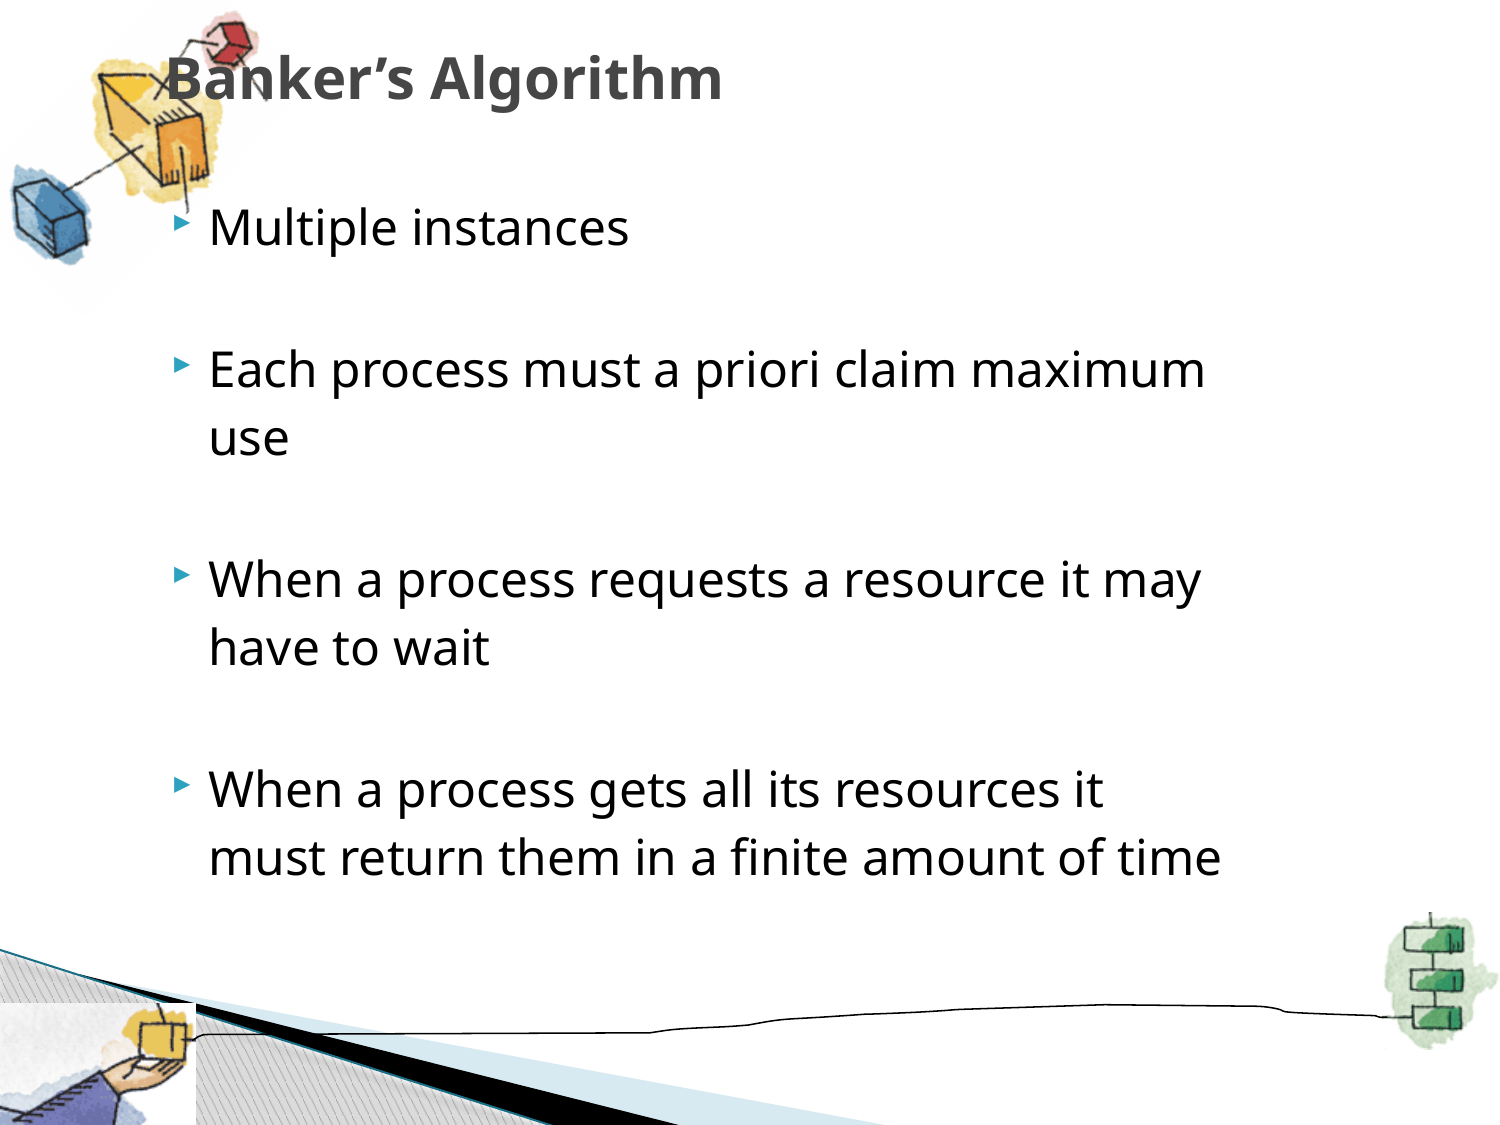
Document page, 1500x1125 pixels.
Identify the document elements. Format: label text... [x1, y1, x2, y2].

picture [0, 1003, 196, 1125]
title Banker’s Algorithm [150, 29, 1425, 125]
picture [0, 0, 272, 316]
list Multiple instances Each process must a priori claim maximum use When a process requests a resource it may have to wait When a process gets all its resources it must return them in a finite amount of time [140, 185, 1250, 914]
picture [1382, 912, 1500, 1050]
